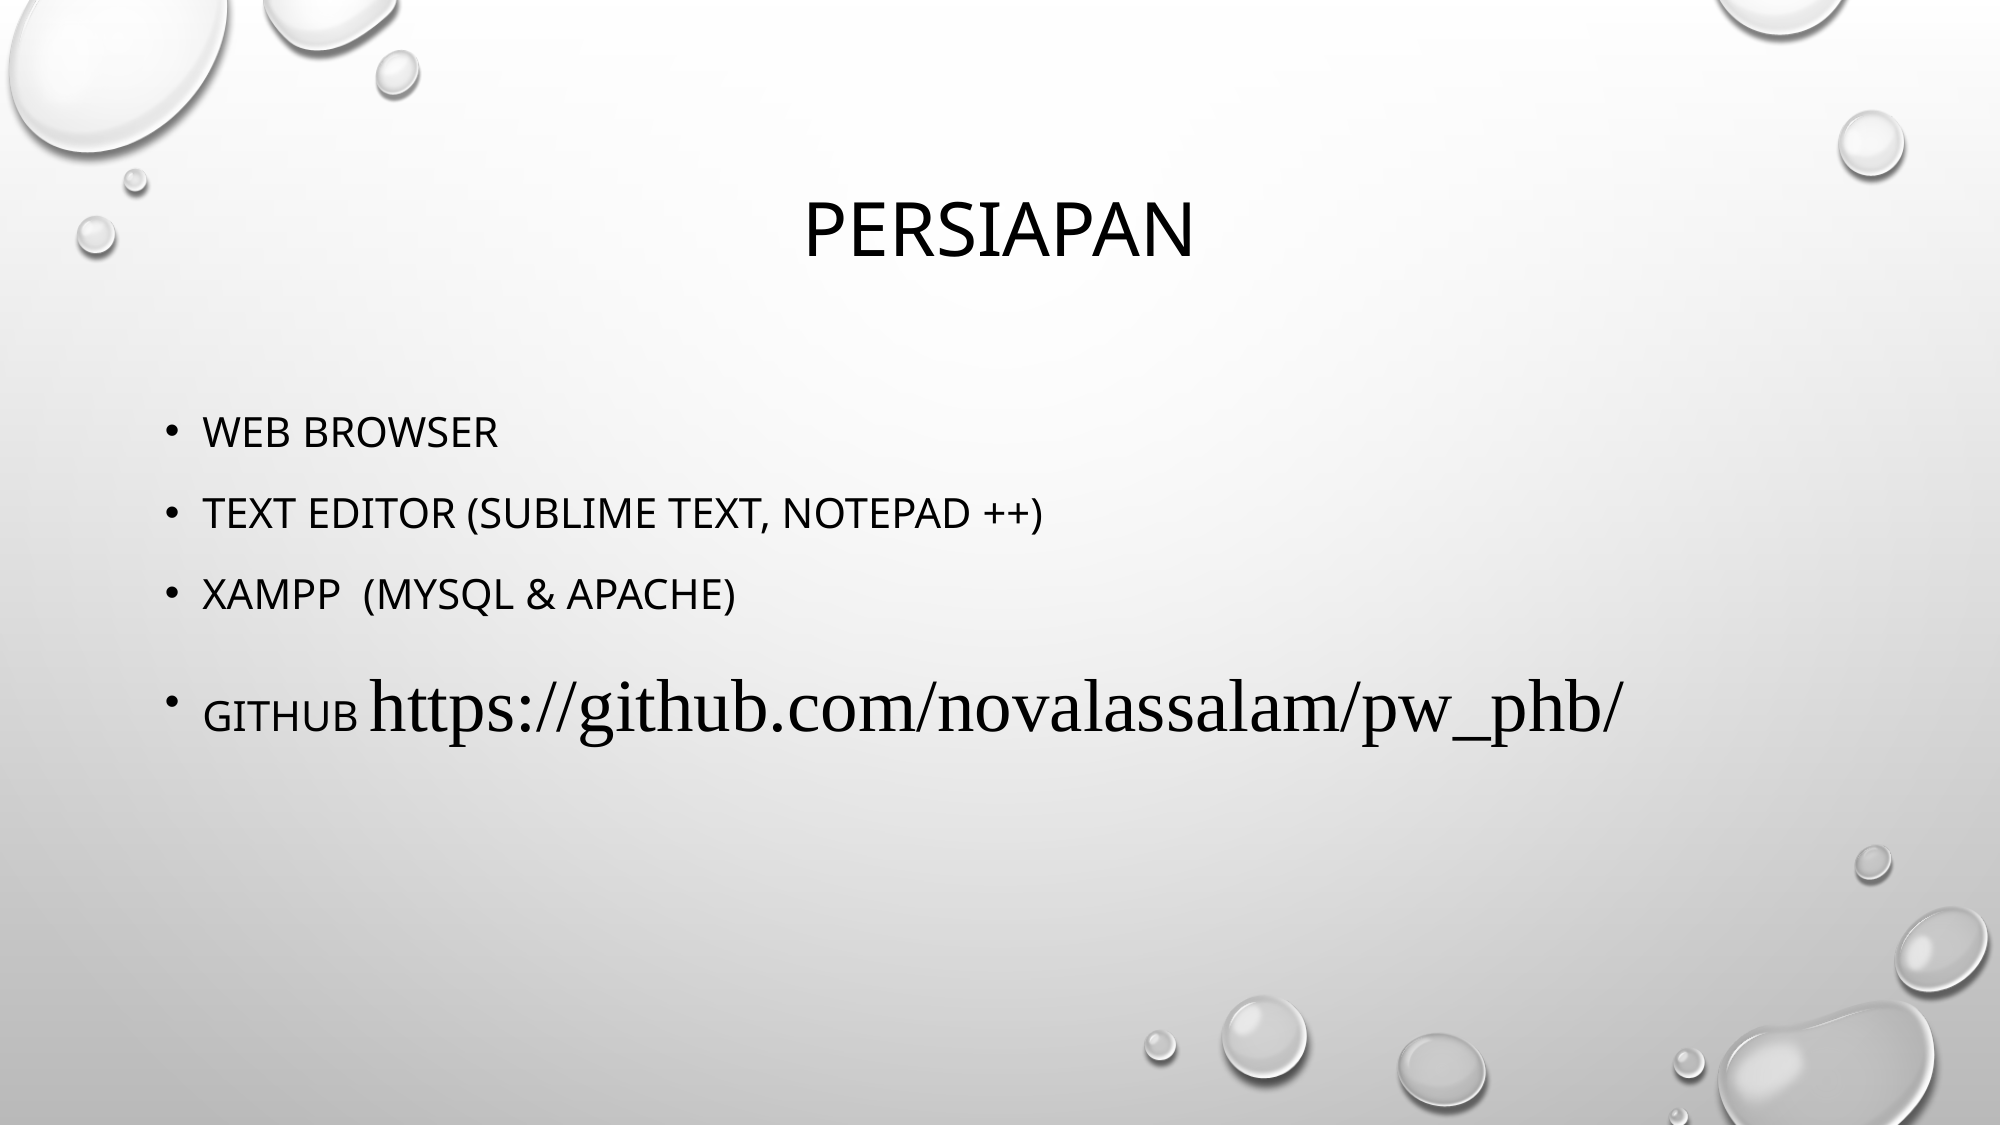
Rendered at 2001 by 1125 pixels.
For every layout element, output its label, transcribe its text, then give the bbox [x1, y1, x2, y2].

picture [0, 0, 2000, 1125]
title Persiapan [149, 101, 1851, 364]
list Web browser Text editor (sublime text, notepad ++) Xampp (mysql & apache) GITHUB https://github.com/novalassalam/pw_phb/ [149, 388, 1850, 950]
